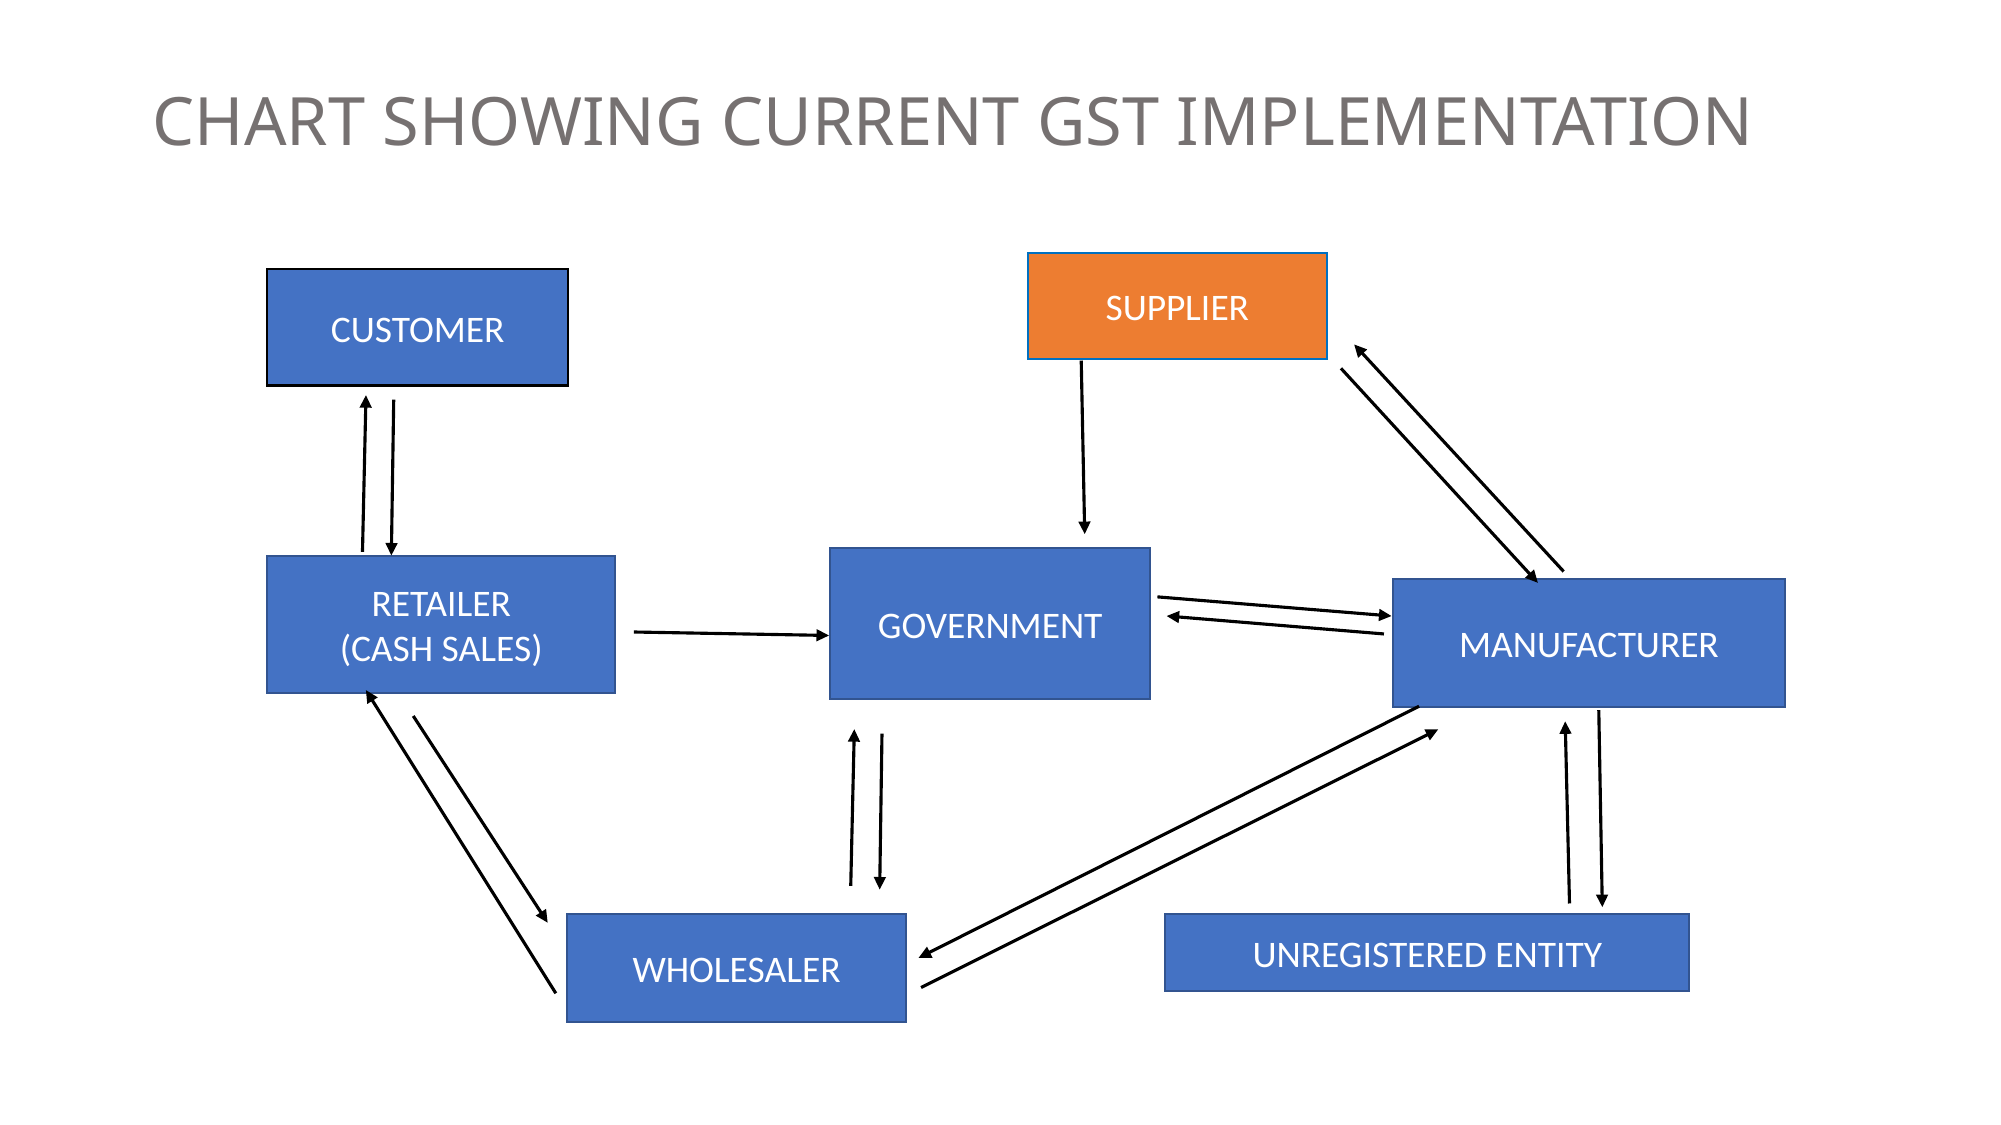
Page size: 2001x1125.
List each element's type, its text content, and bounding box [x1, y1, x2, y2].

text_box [1354, 344, 1564, 572]
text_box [1157, 596, 1392, 616]
text_box WHOLESALER [566, 913, 907, 1023]
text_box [920, 729, 1439, 988]
text_box UNREGISTERED ENTITY [1164, 913, 1690, 992]
text_box RETAILER (CASH SALES) [266, 555, 616, 694]
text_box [850, 729, 855, 886]
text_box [365, 690, 556, 994]
text_box CHART SHOWING CURRENT GST IMPLEMENTATION [137, 59, 1863, 189]
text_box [362, 395, 366, 552]
text_box CUSTOMER [266, 268, 569, 387]
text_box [1598, 710, 1603, 907]
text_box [1081, 360, 1085, 534]
text_box SUPPLIER [1027, 252, 1328, 360]
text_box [413, 716, 548, 923]
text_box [1166, 615, 1384, 634]
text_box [1565, 721, 1570, 904]
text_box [1340, 368, 1538, 583]
text_box MANUFACTURER [1392, 578, 1786, 708]
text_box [633, 631, 829, 636]
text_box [918, 706, 1420, 958]
text_box GOVERNMENT [829, 547, 1151, 700]
